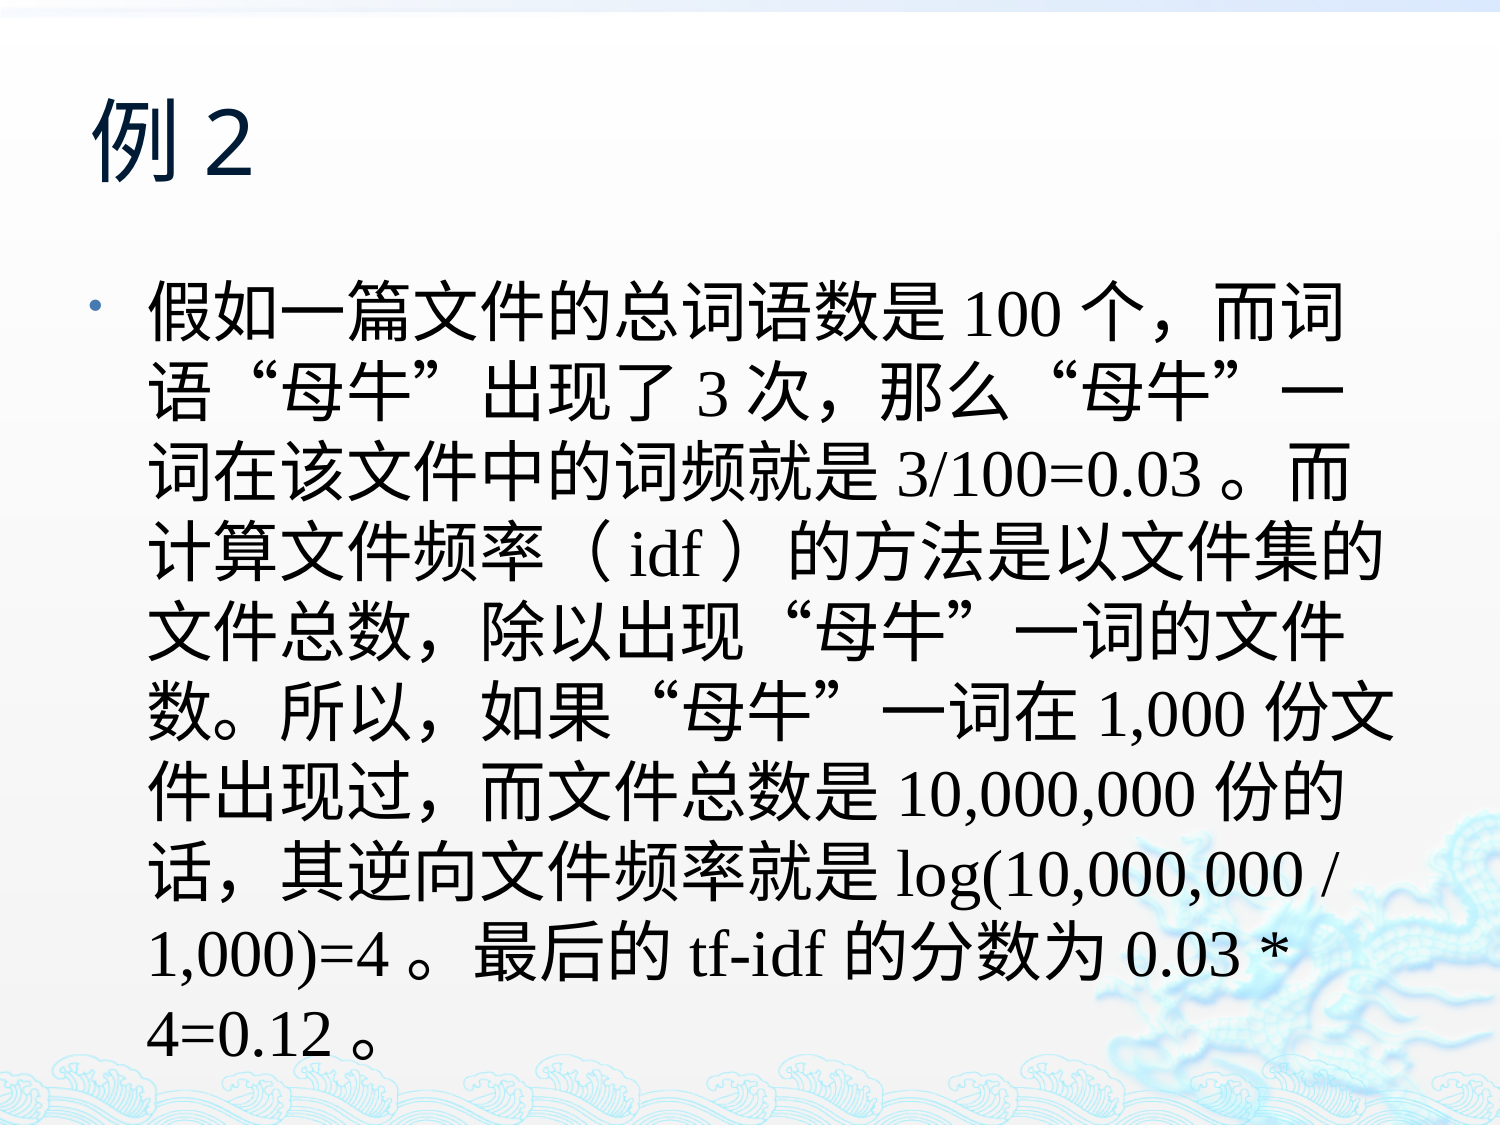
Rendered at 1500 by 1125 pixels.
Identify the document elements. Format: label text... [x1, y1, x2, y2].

title 例2 [75, 45, 1425, 233]
list 假如一篇文件的总词语数是100个，而词语“母牛”出现了3次，那么“母牛”一词在该文件中的词频就是3/100=0.03。而计算文件频率（idf）的方法是以文件集的文件总数，除以出现“母牛”一词的文件数。所以，如果“母牛”一词在1,000份文件出现过，而文件总数是10,000,000份的话，其逆向文件频率就是log(10,000,000 / 1,000)=4。最后的tf-idf的分数为0.03 * 4=0.12。 [75, 262, 1425, 1005]
